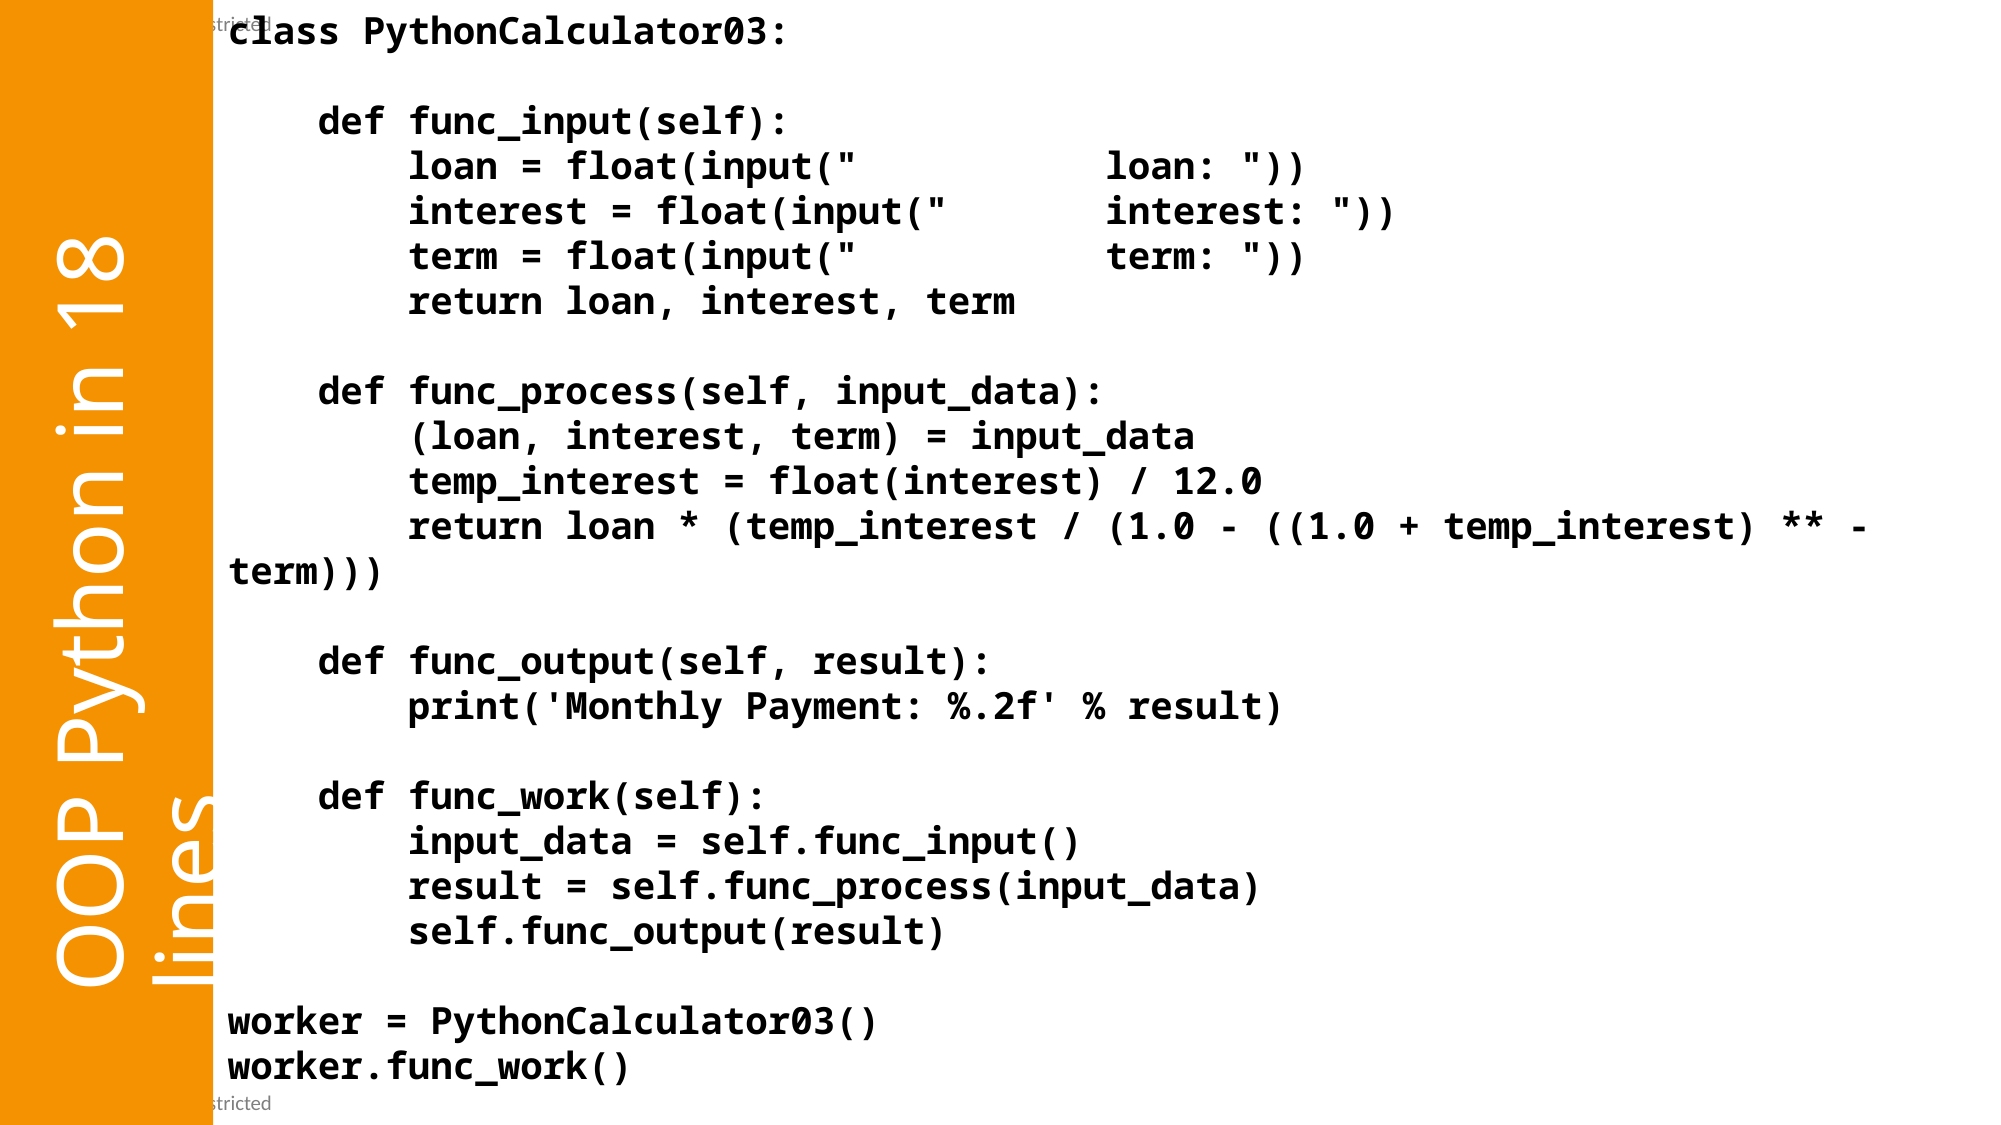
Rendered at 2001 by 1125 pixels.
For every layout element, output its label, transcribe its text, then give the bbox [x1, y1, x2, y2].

text_box OOP Python in 18 lines [37, 10, 255, 1008]
text_box [0, 0, 214, 1125]
text_box class PythonCalculator03: def func_input(self): loan = float(input(" loan: ")) interest = float(input(" interest: ")) term = float(input(" term: ")) return loan, interest, term def func_process(self, input_data): (loan, interest, term) = input_data temp_interest = float(interest) / 12.0 return loan * (temp_interest / (1.0 - ((1.0 + temp_interest) ** -term))) def func_output(self, result): print('Monthly Payment: %.2f' % result) def func_work(self): input_data = self.func_input() result = self.func_process(input_data) self.func_output(result) worker = PythonCalculator03() worker.func_work() [214, 0, 1977, 1095]
